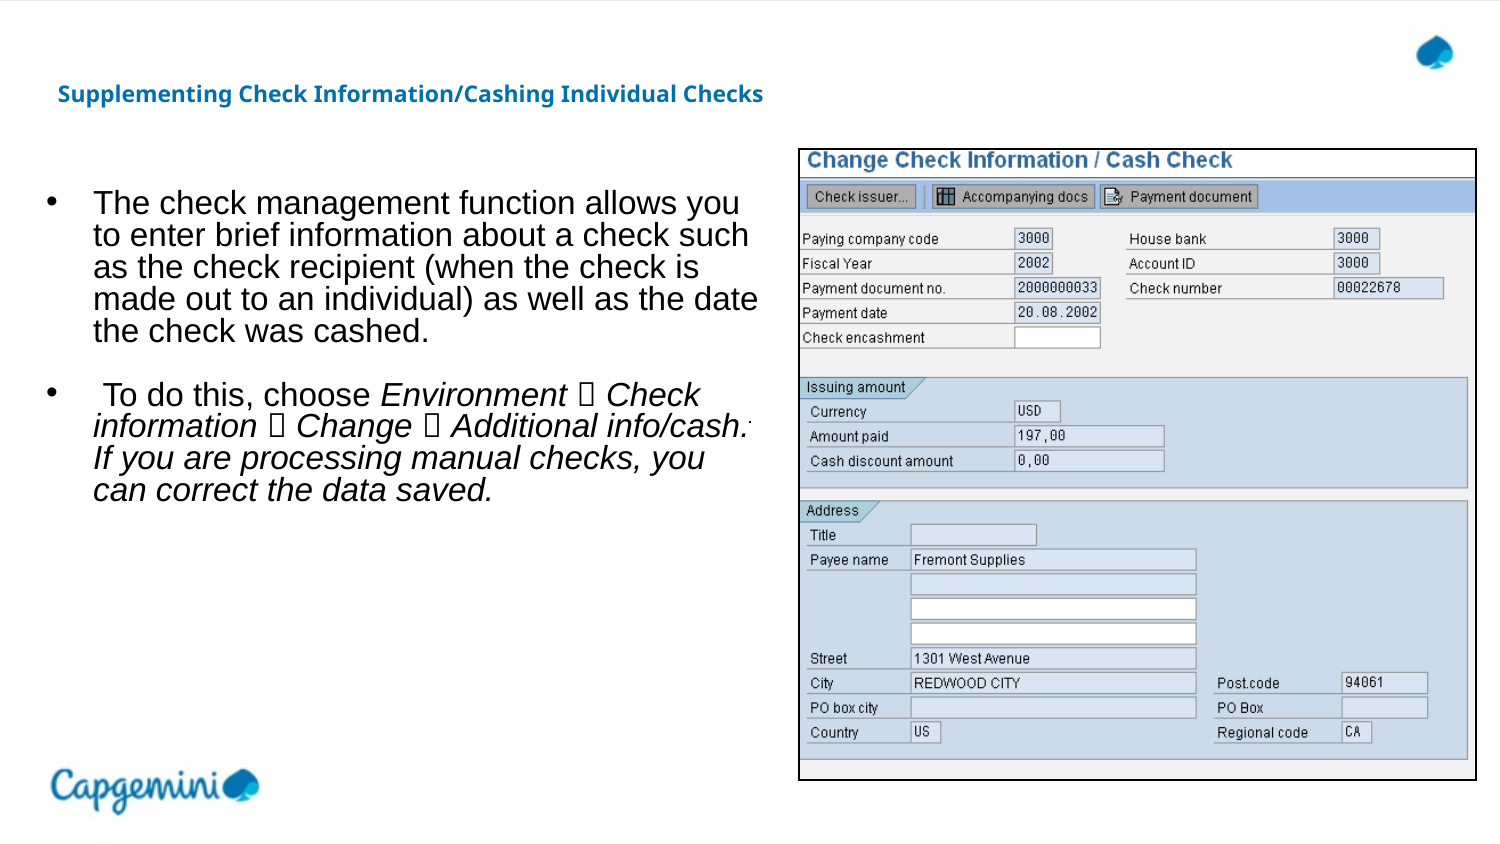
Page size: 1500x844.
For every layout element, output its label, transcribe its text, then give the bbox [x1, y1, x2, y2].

title Supplementing Check Information/Cashing Individual Checks [57, 63, 1491, 113]
text_box The check management function allows you to enter brief information about a check such as the check recipient (when the check is made out to an individual) as well as the date the check was cashed. To do this, choose Environment  Check information  Change  Additional info/cash. If you are processing manual checks, you can correct the data saved. [31, 181, 782, 548]
picture [0, 0, 1500, 844]
